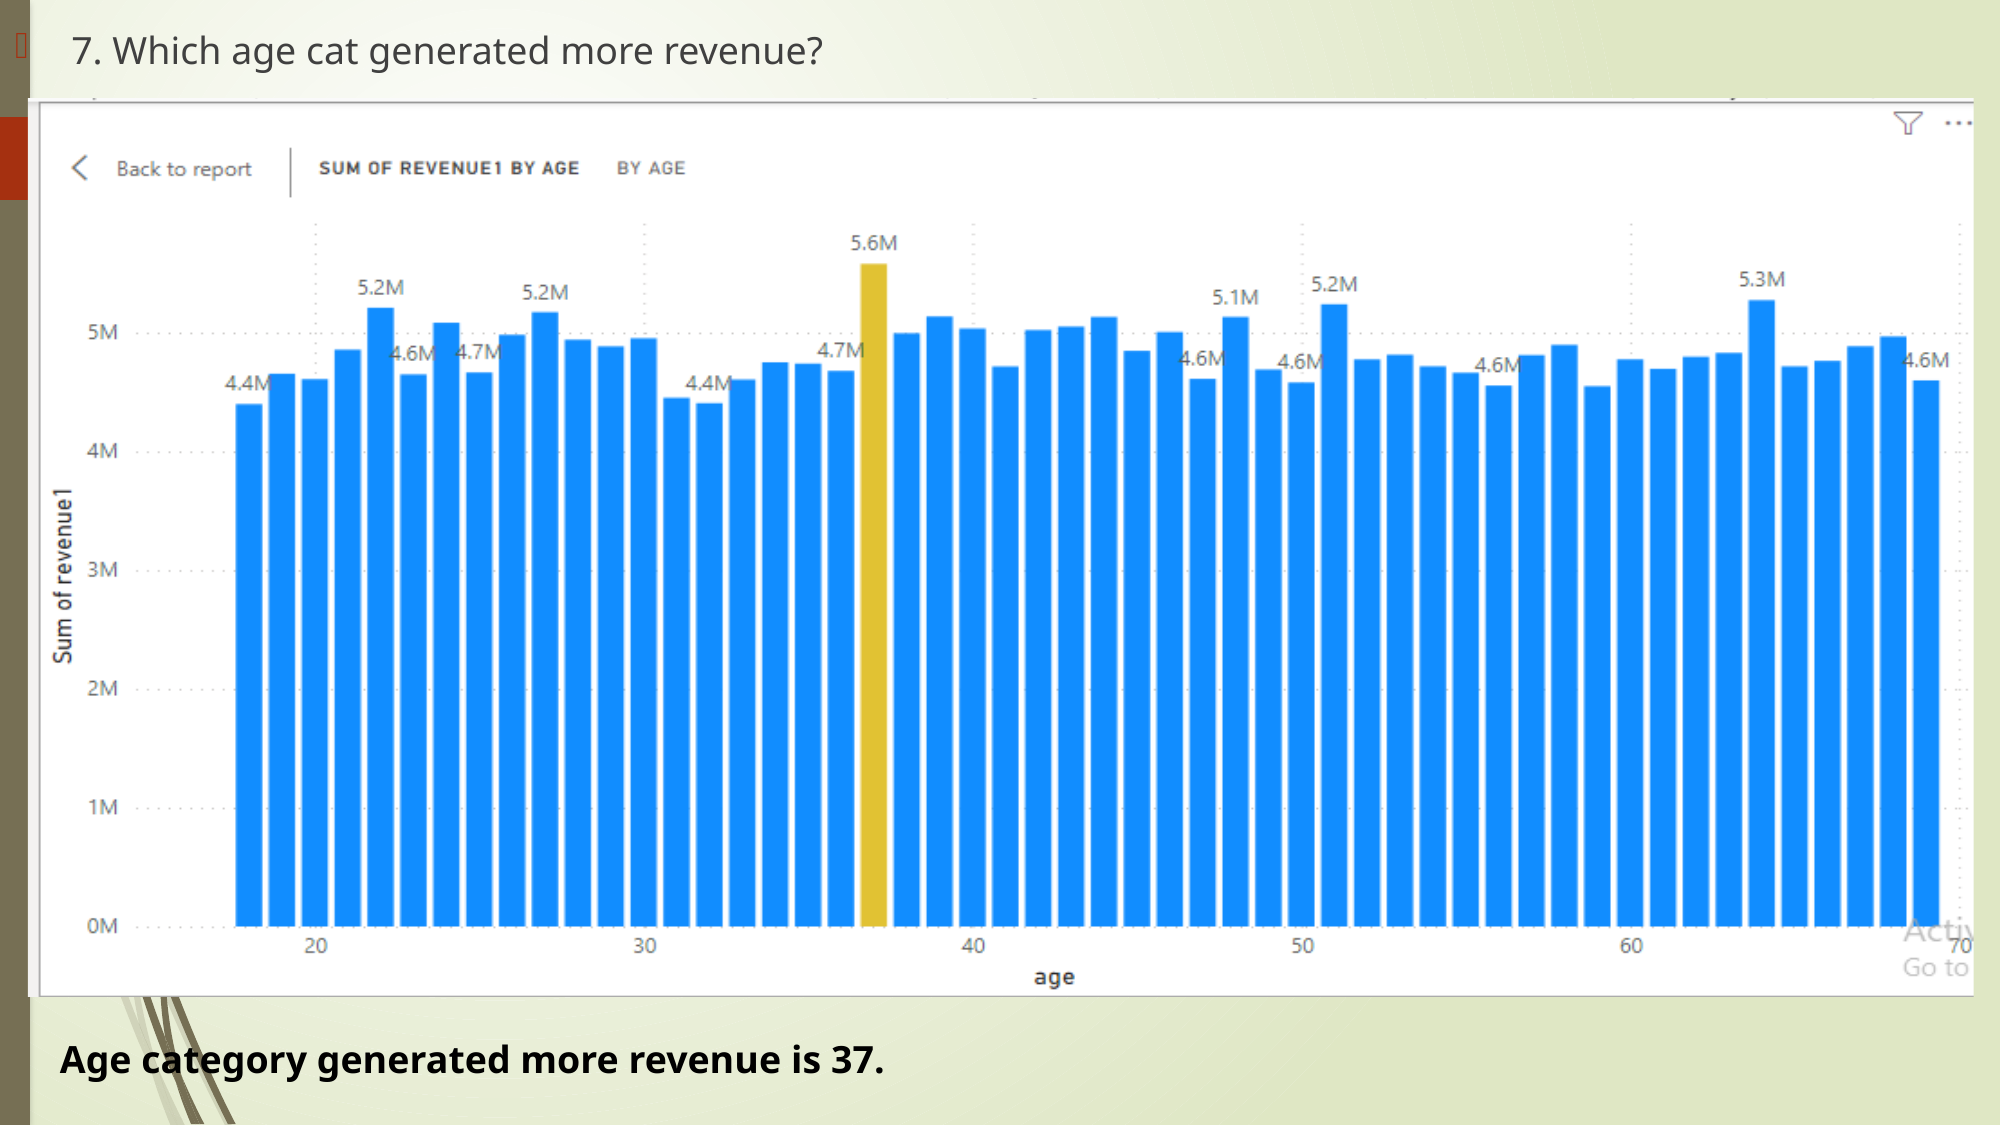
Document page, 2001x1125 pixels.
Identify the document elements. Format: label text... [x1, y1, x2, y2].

list 7. Which age cat generated more revenue? [0, 19, 1468, 99]
picture [27, 98, 1974, 997]
text_box Age category generated more revenue is 37. [44, 1028, 1980, 1088]
